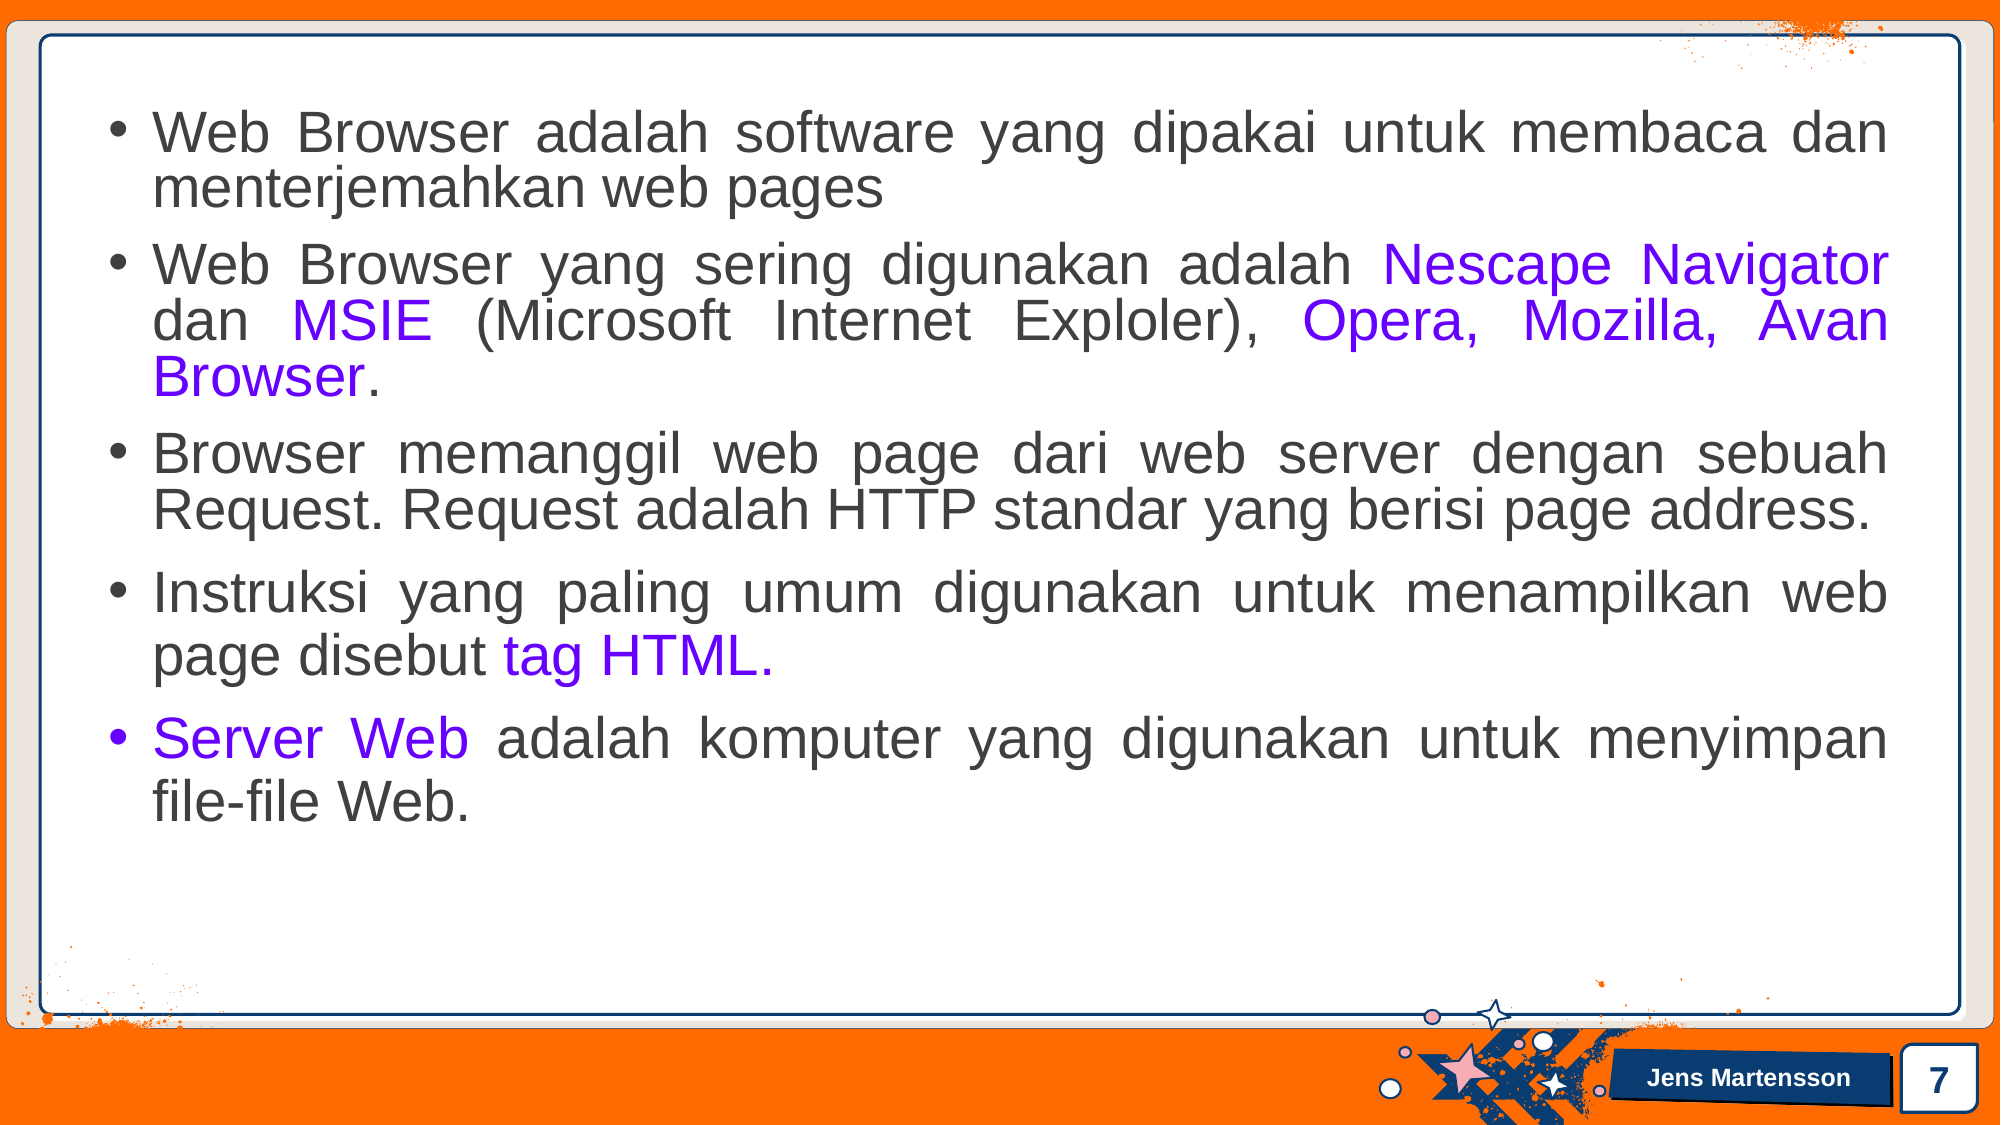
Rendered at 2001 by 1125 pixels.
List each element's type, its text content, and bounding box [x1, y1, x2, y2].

list Web Browser adalah software yang dipakai untuk membaca dan menterjemahkan web pages Web Browser yang sering digunakan adalah Nescape Navigator dan MSIE (Microsoft Internet Exploler), Opera, Mozilla, Avan Browser. Browser memanggil web page dari web server dengan sebuah Request. Request adalah HTTP standar yang berisi page address. Instruksi yang paling umum digunakan untuk menampilkan web page disebut tag HTML. Server Web adalah komputer yang digunakan untuk menyimpan file-file Web. [109, 107, 1891, 753]
slide_number 7 [1899, 1042, 1979, 1114]
